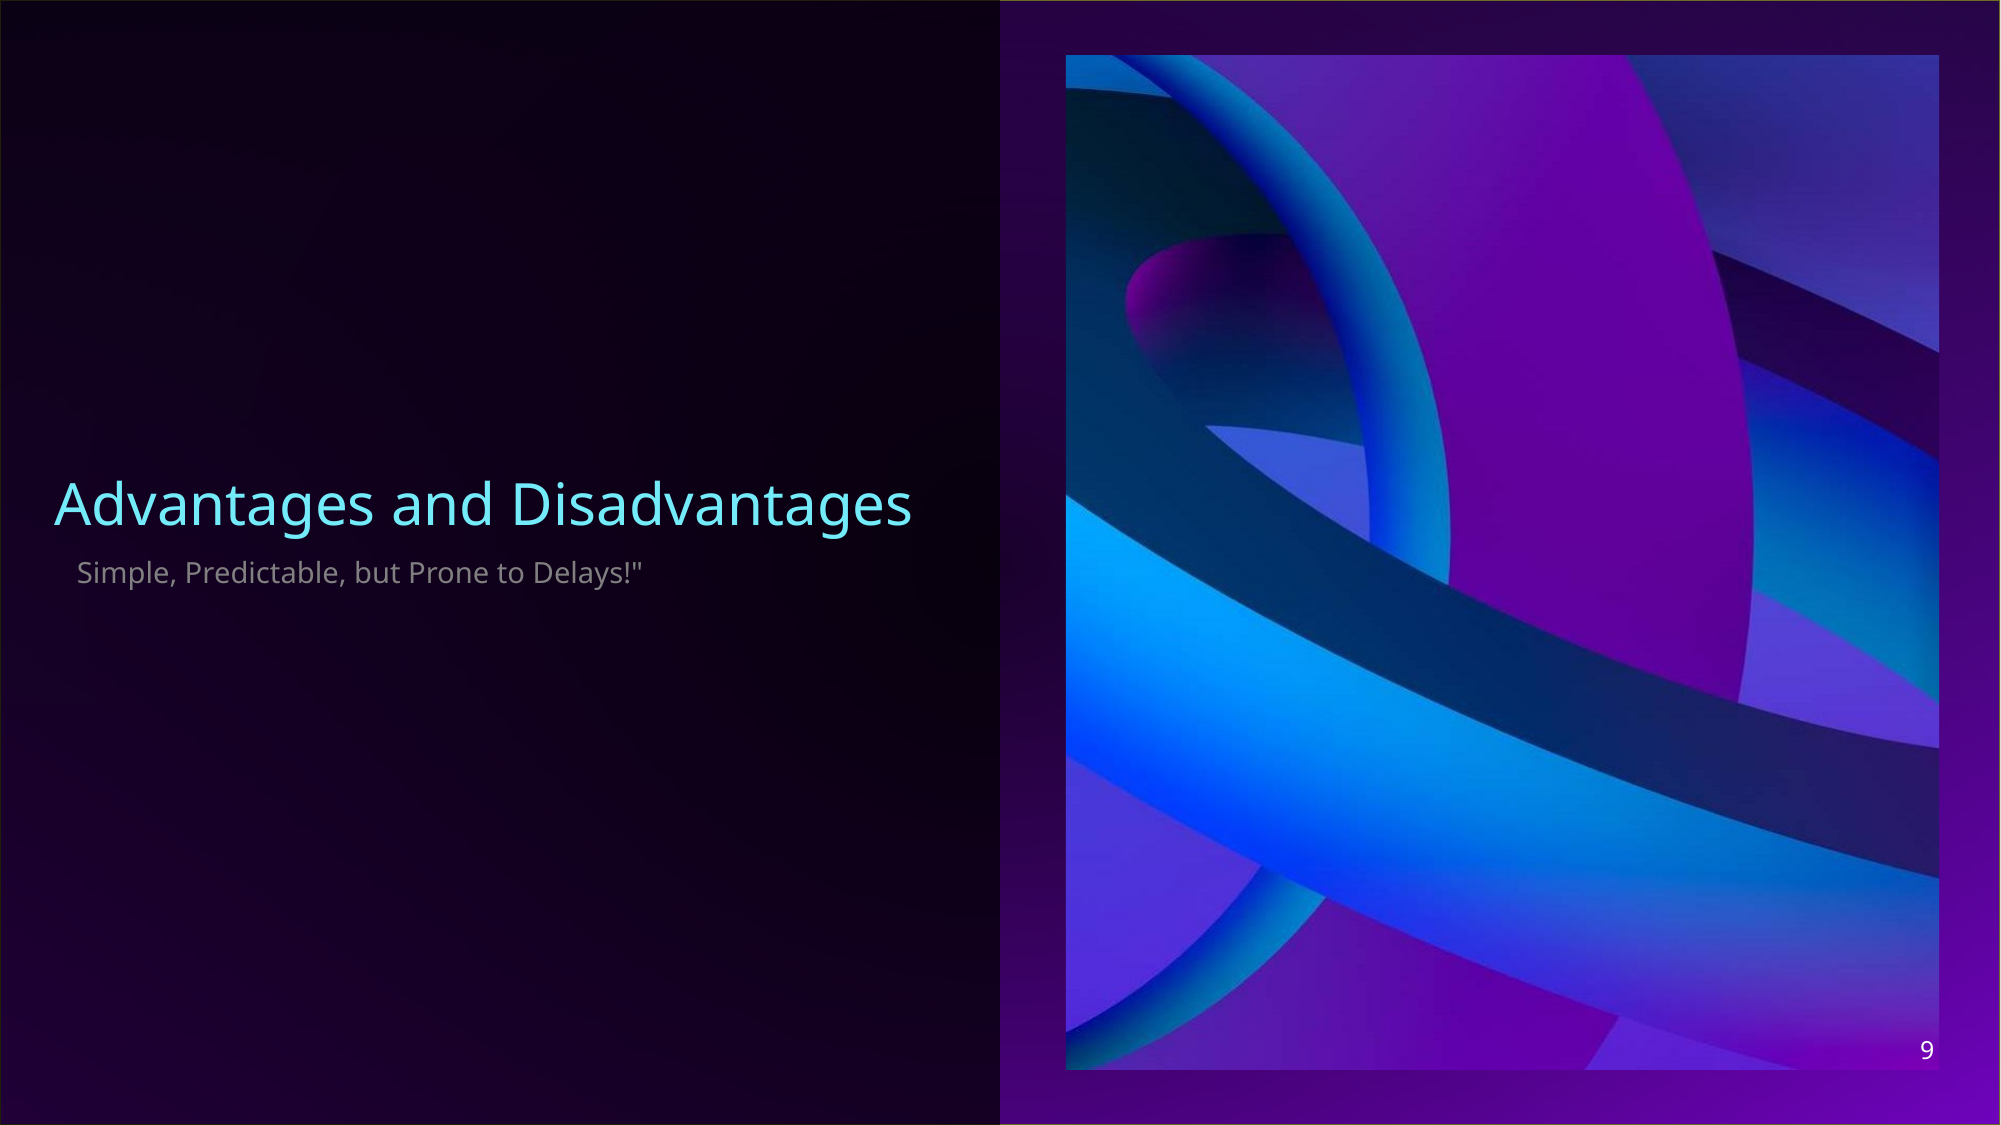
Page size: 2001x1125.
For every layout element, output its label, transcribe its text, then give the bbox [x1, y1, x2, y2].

text_box Simple, Predictable, but Prone to Delays!" [62, 547, 659, 597]
text_box Advantages and Disadvantages [39, 467, 1000, 573]
slide_number 9 [1499, 1021, 1950, 1082]
picture [1065, 55, 1940, 1070]
